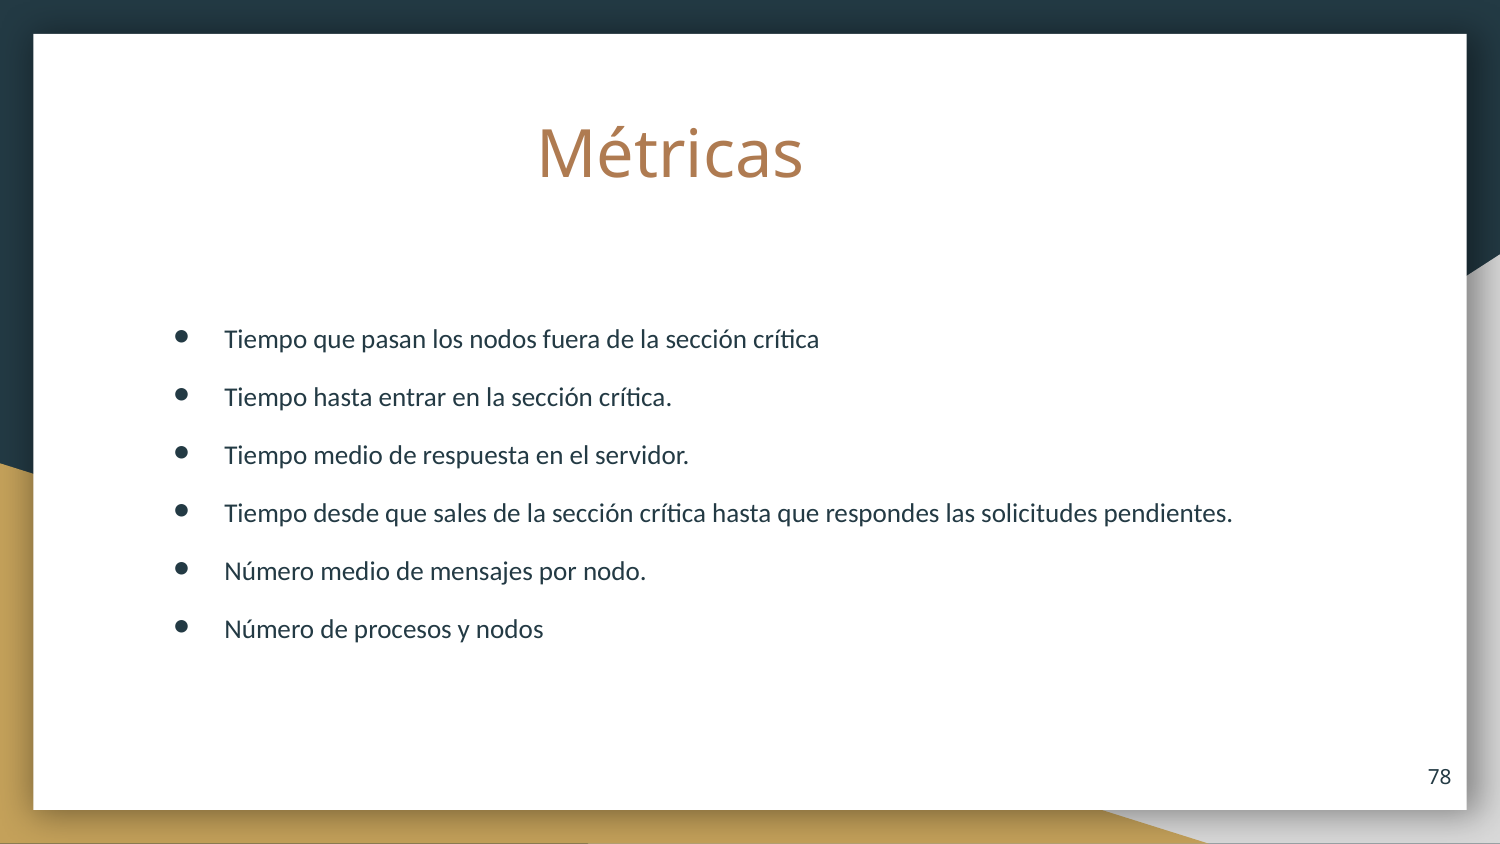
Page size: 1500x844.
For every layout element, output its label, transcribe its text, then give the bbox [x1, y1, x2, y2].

text_box Métricas [503, 95, 996, 206]
list Tiempo que pasan los nodos fuera de la sección crítica Tiempo hasta entrar en la sección crítica. Tiempo medio de respuesta en el servidor. Tiempo desde que sales de la sección crítica hasta que respondes las solicitudes pendientes. Número medio de mensajes por nodo. Número de procesos y nodos [134, 301, 1366, 704]
slide_number ‹#› [1376, 745, 1467, 810]
